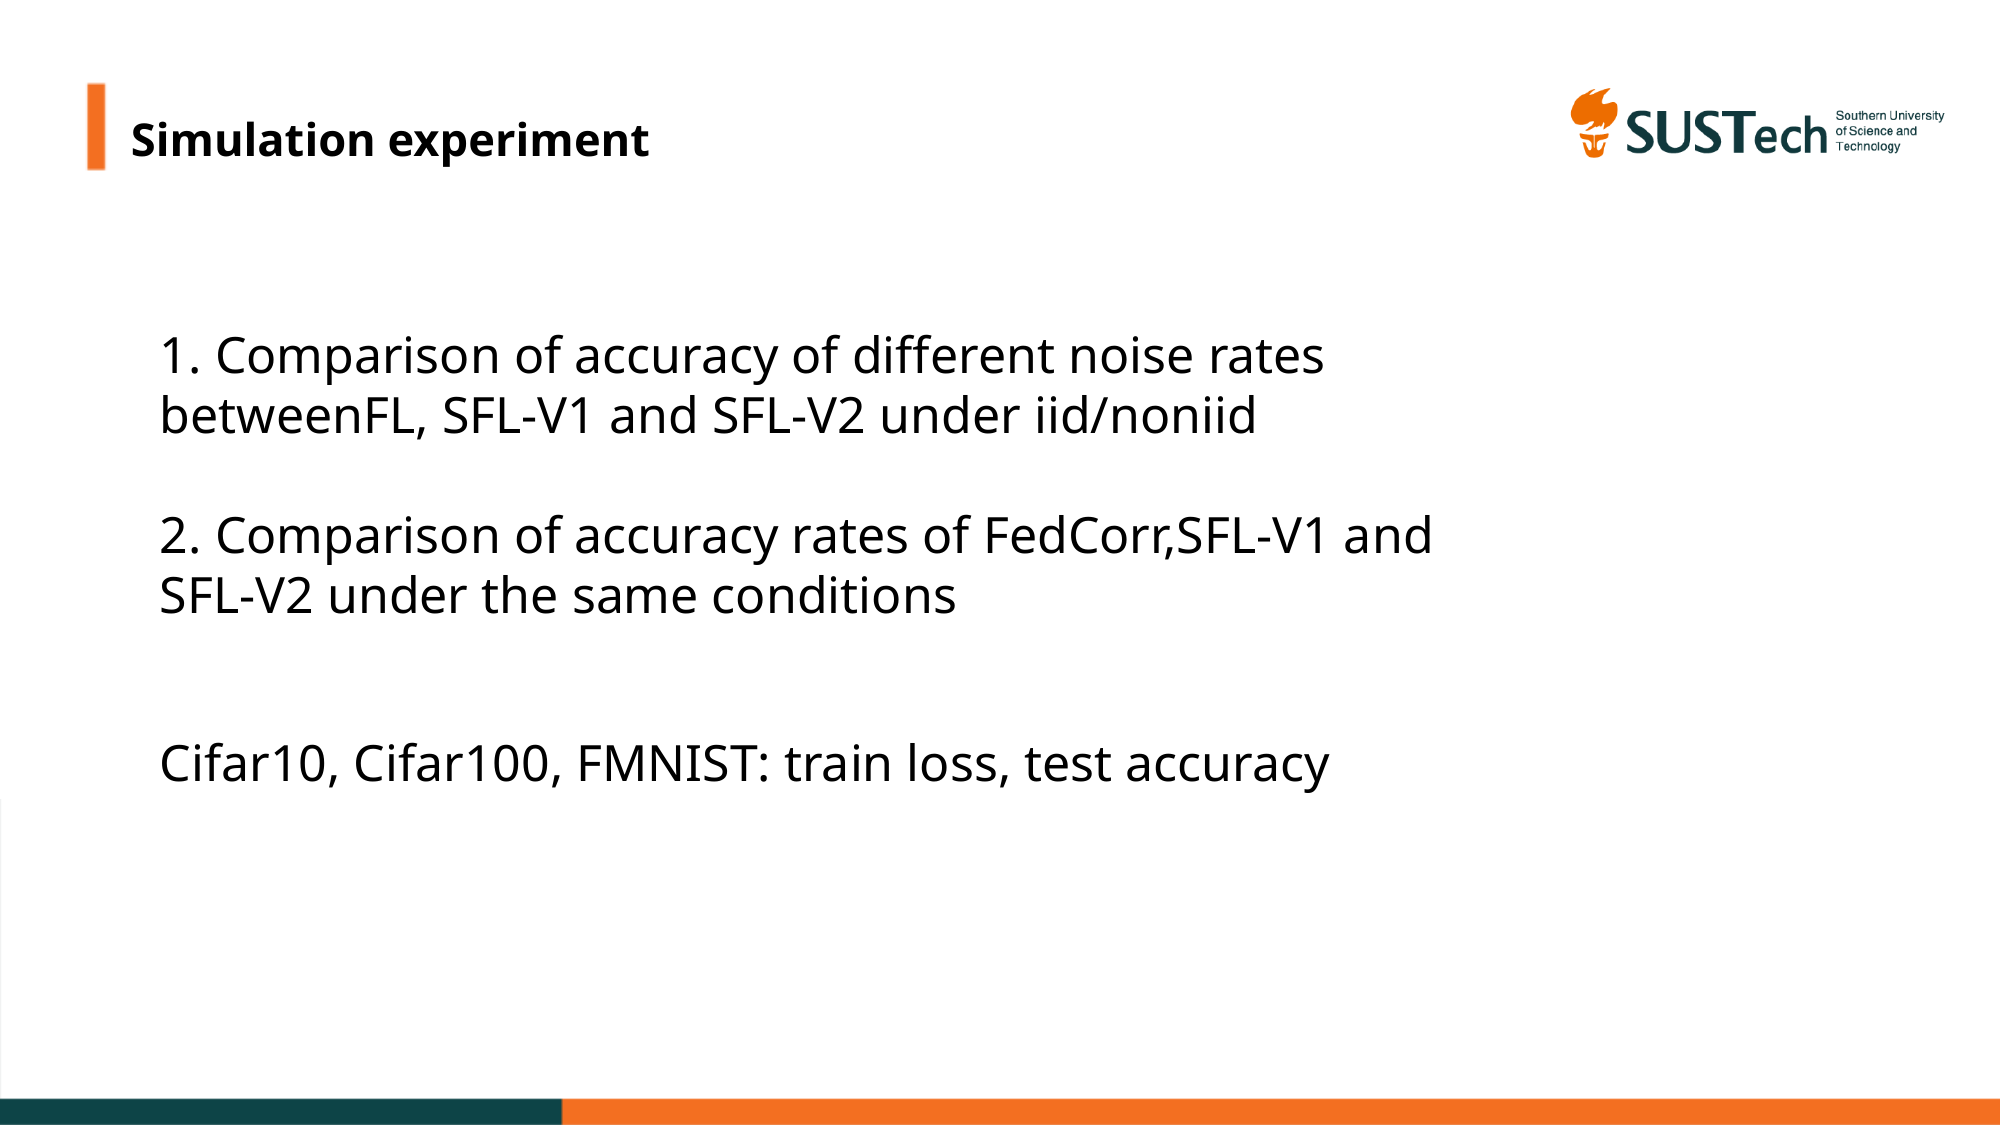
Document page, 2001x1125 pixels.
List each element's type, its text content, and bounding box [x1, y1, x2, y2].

picture [72, 50, 116, 204]
picture [0, 799, 2000, 1125]
text_box 1. Comparison of accuracy of different noise rates betweenFL, SFL-V1 and SFL-V2 under iid/noniid 2. Comparison of accuracy rates of FedCorr,SFL-V1 and SFL-V2 under the same conditions [145, 316, 1544, 631]
picture [1560, 79, 1948, 175]
title Simulation experiment [115, 48, 1616, 173]
text_box Cifar10, Cifar100, FMNIST: train loss, test accuracy [145, 724, 1544, 799]
